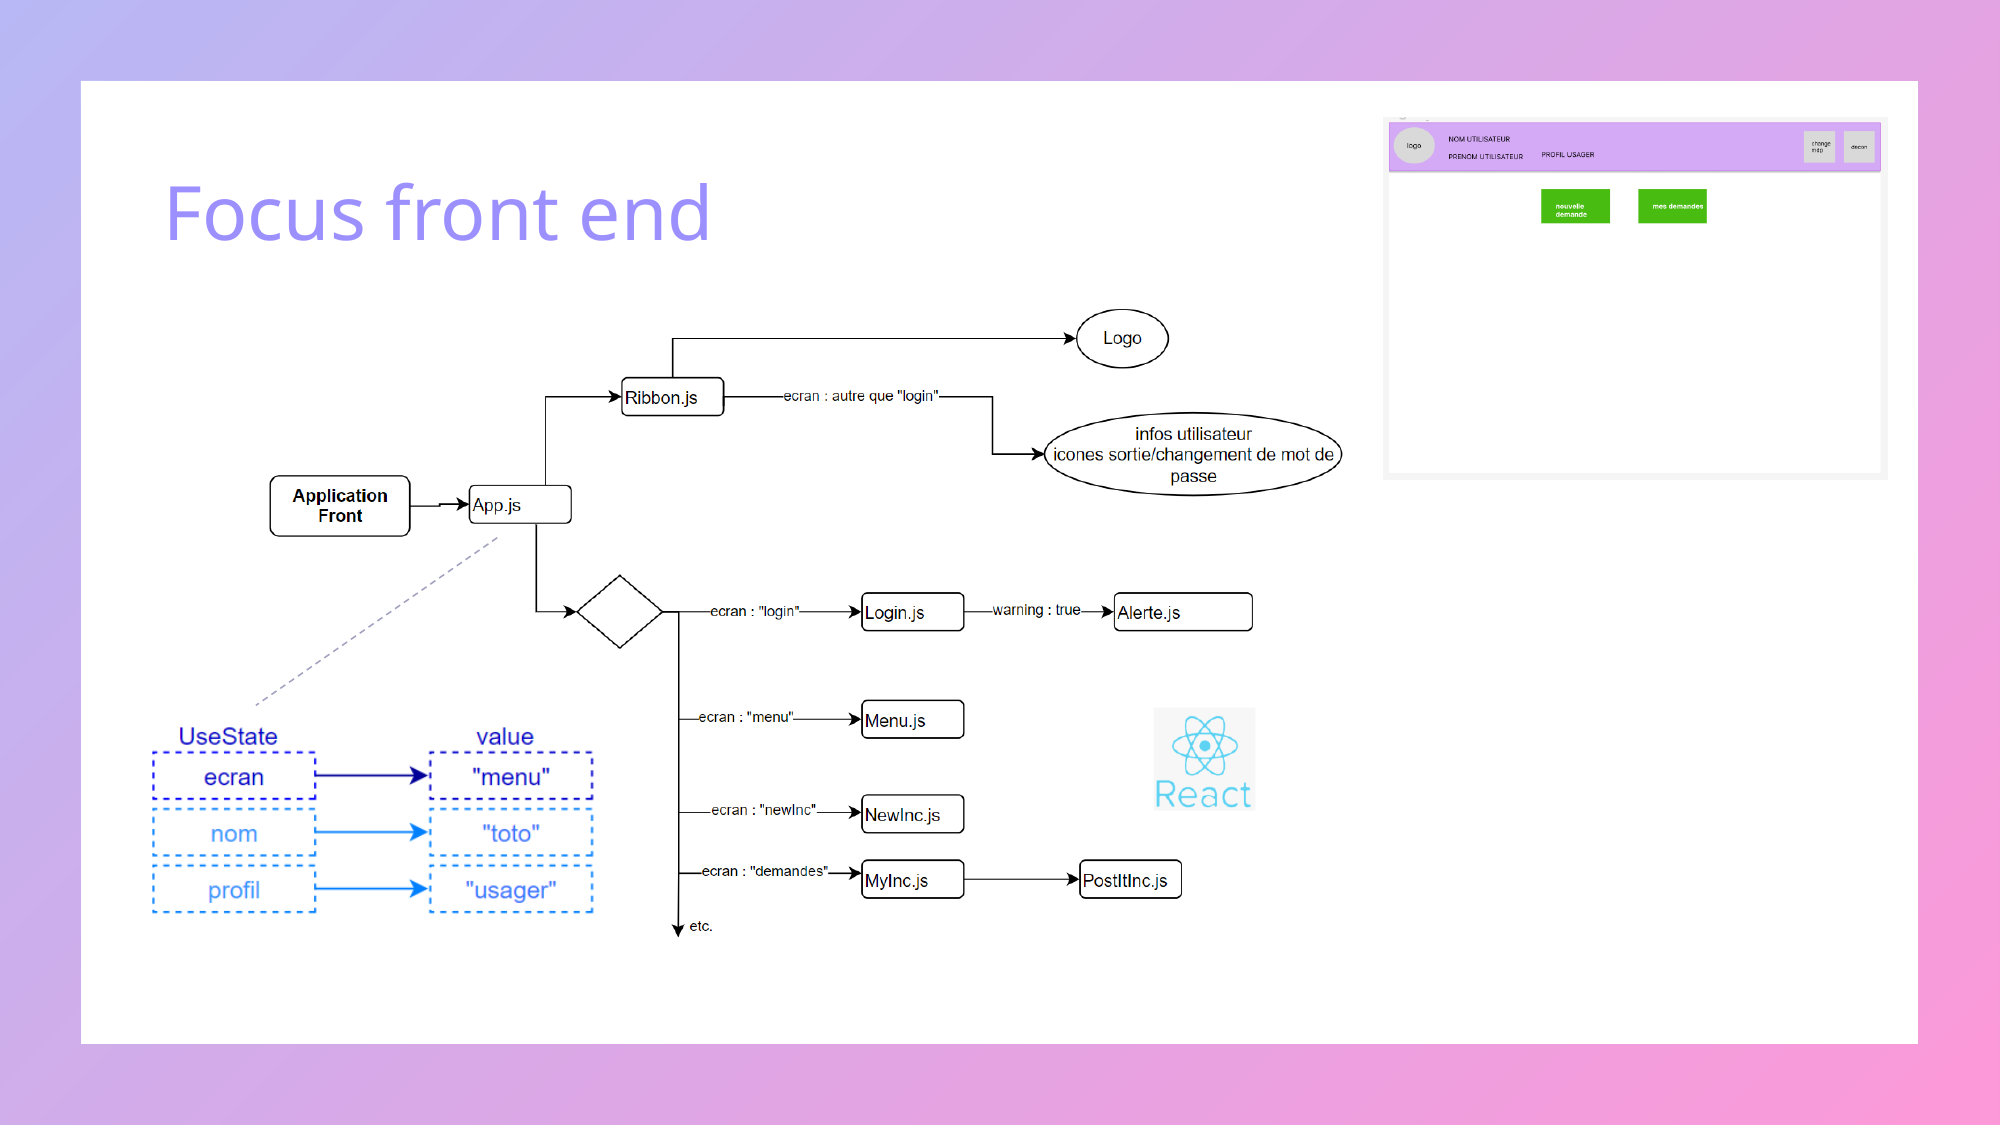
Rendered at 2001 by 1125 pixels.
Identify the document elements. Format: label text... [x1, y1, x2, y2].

picture [148, 301, 1349, 942]
picture [1383, 117, 1888, 480]
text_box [148, 537, 498, 721]
title Focus front end [148, 149, 764, 264]
